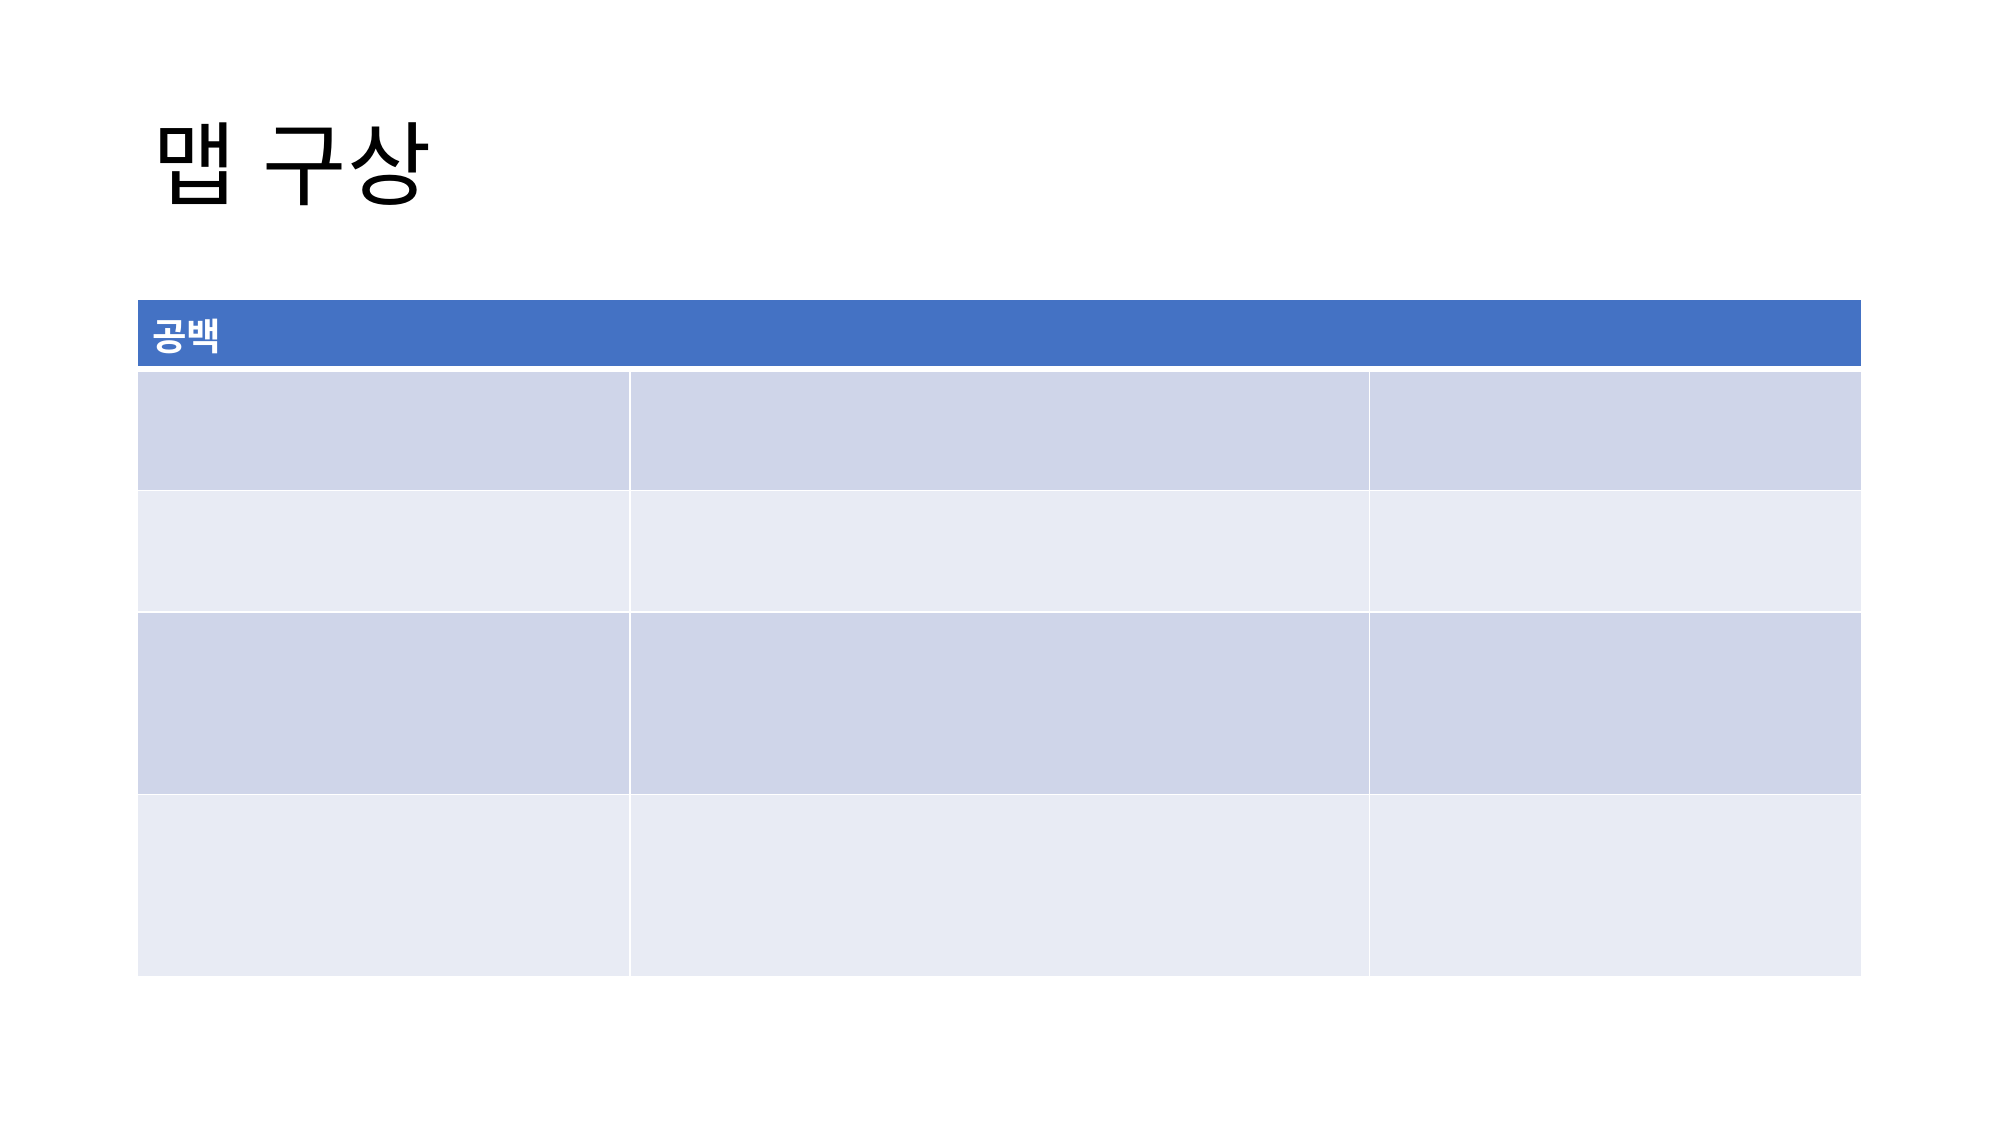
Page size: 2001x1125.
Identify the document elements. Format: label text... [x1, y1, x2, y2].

table_cell [138, 795, 629, 976]
table_cell [1370, 491, 1861, 611]
title 맵 구상 [137, 59, 1863, 278]
table_cell [631, 795, 1369, 976]
table_cell [631, 613, 1369, 794]
table_cell [1370, 372, 1861, 490]
table_cell [1370, 613, 1861, 794]
table_cell [138, 613, 629, 794]
table_header 공백 [138, 300, 1861, 366]
table_cell [138, 491, 629, 611]
table_cell [631, 372, 1369, 490]
table_cell [631, 491, 1369, 611]
table_cell [1370, 795, 1861, 976]
table_cell [138, 372, 629, 490]
